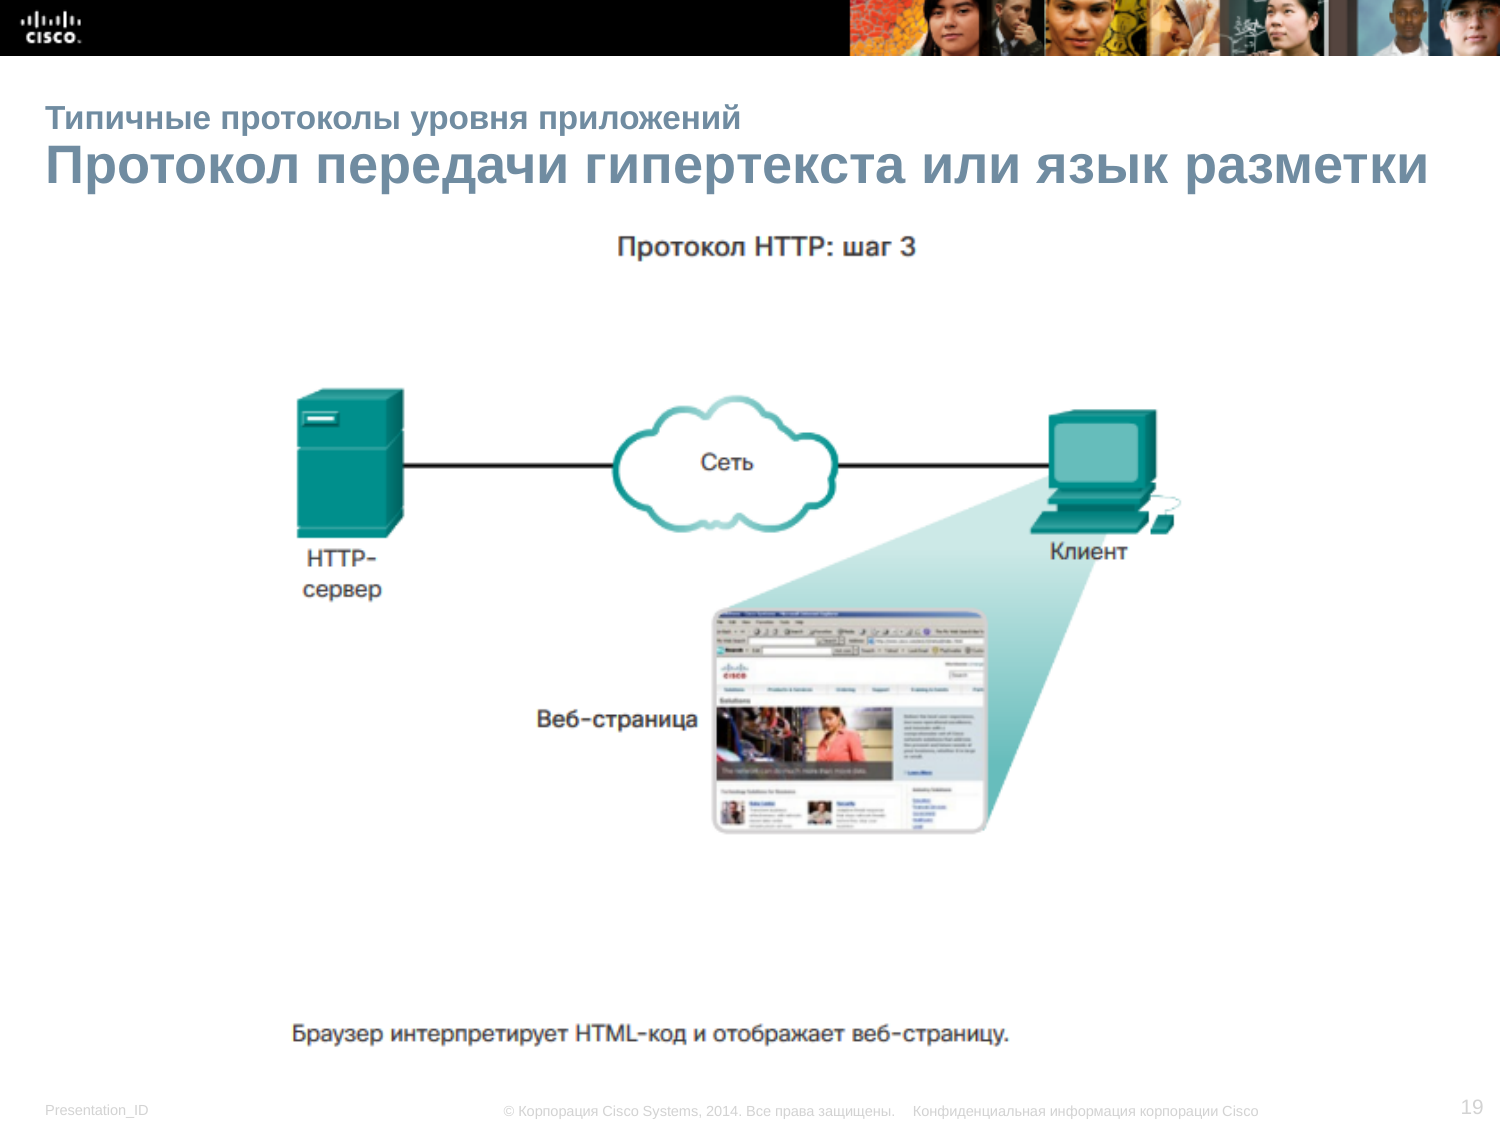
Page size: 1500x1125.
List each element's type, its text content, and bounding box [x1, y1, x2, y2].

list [276, 216, 1226, 1072]
title Типичные протоколы уровня приложений Протокол передачи гипертекста или язык разметки [31, 64, 1471, 203]
picture [0, 0, 1500, 56]
